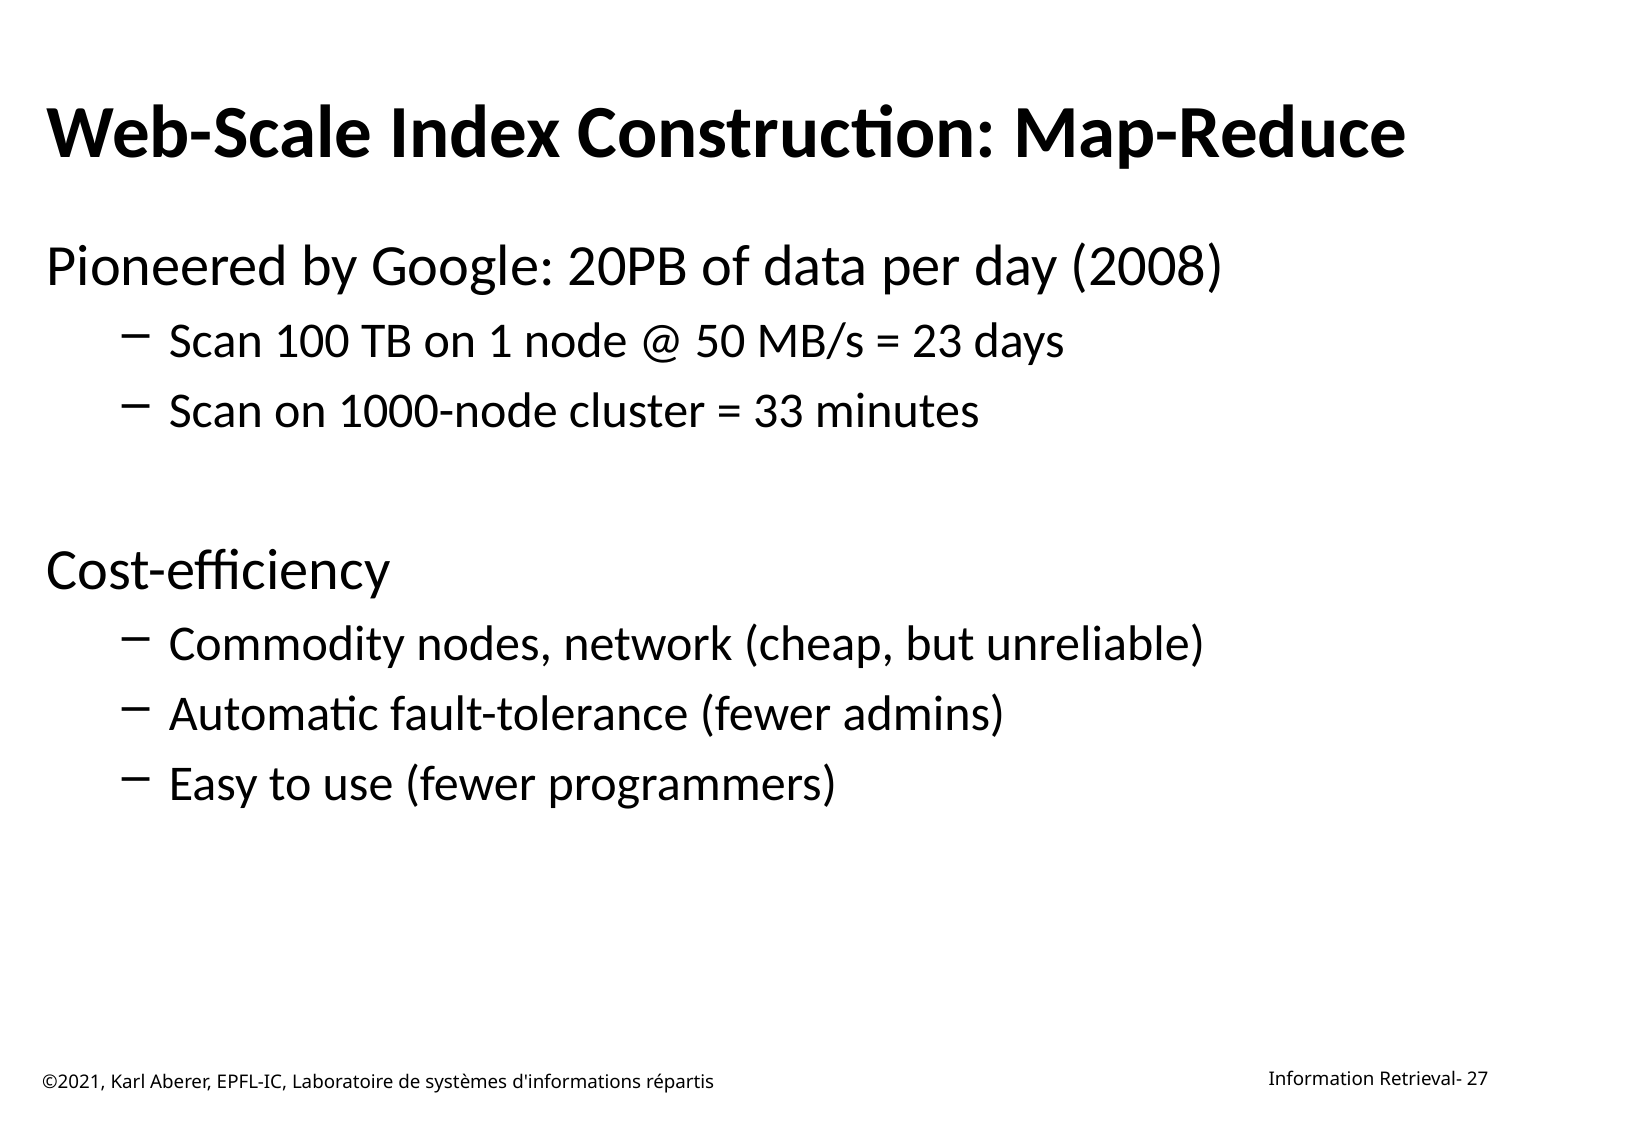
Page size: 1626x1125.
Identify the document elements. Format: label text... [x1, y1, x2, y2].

list Pioneered by Google: 20PB of data per day (2008) Scan 100 TB on 1 node @ 50 MB/s = 23 days Scan on 1000-node cluster = 33 minutes Cost-efficiency Commodity nodes, network (cheap, but unreliable) Automatic fault-tolerance (fewer admins) Easy to use (fewer programmers) [31, 220, 1508, 1045]
title Web-Scale Index Construction: Map-Reduce [31, 52, 1442, 203]
footer ©2021, Karl Aberer, EPFL-IC, Laboratoire de systèmes d'informations répartis [26, 1062, 1071, 1101]
